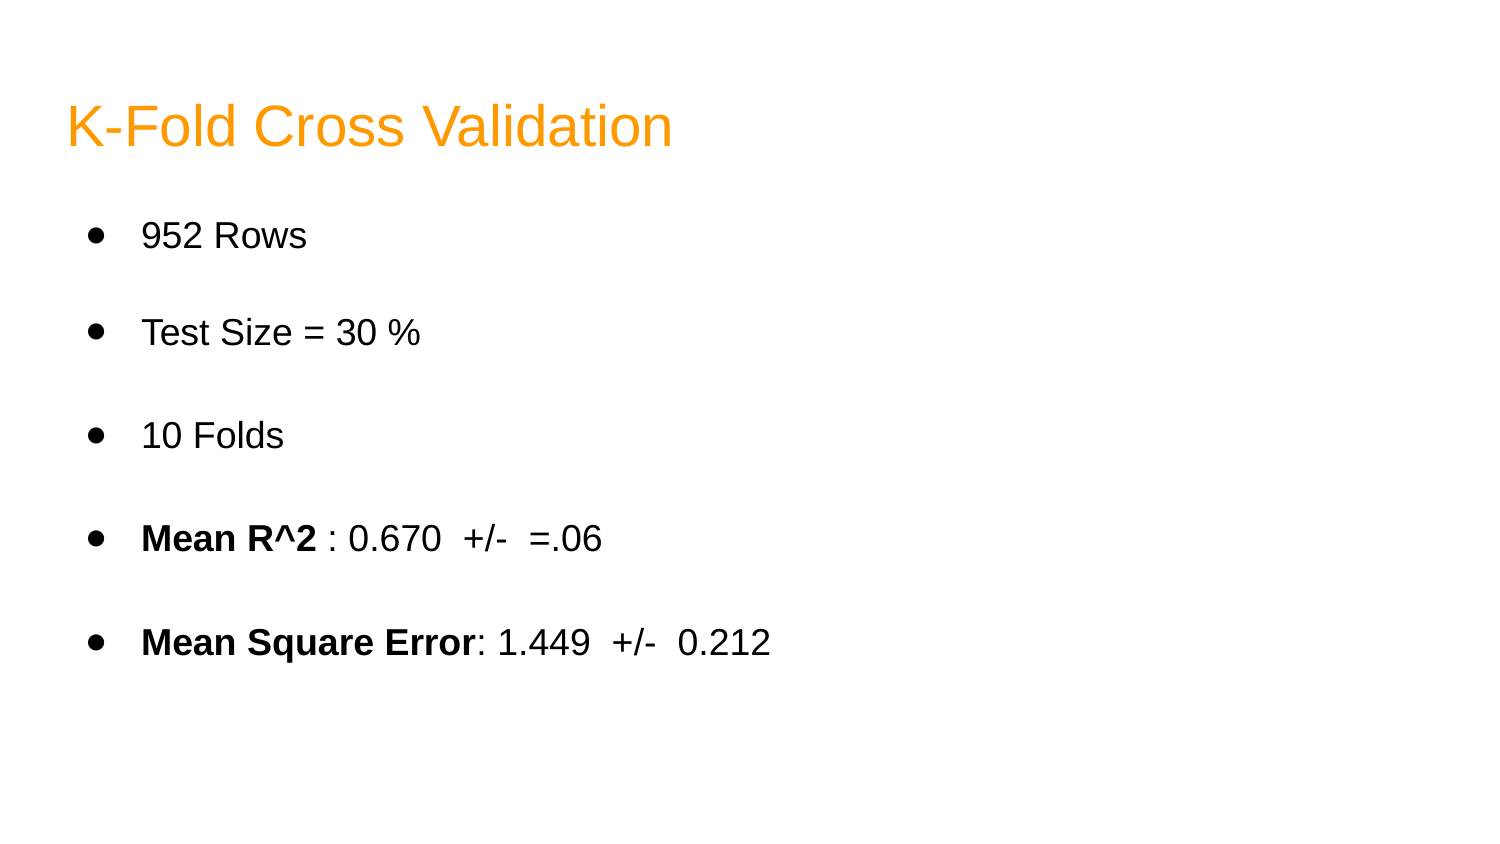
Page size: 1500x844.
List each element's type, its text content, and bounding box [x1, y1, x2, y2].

title K-Fold Cross Validation [51, 72, 1449, 167]
list 952 Rows Test Size = 30 % 10 Folds Mean R^2 : 0.670 +/- =.06 Mean Square Error: 1.449 +/- 0.212 [51, 189, 1449, 750]
